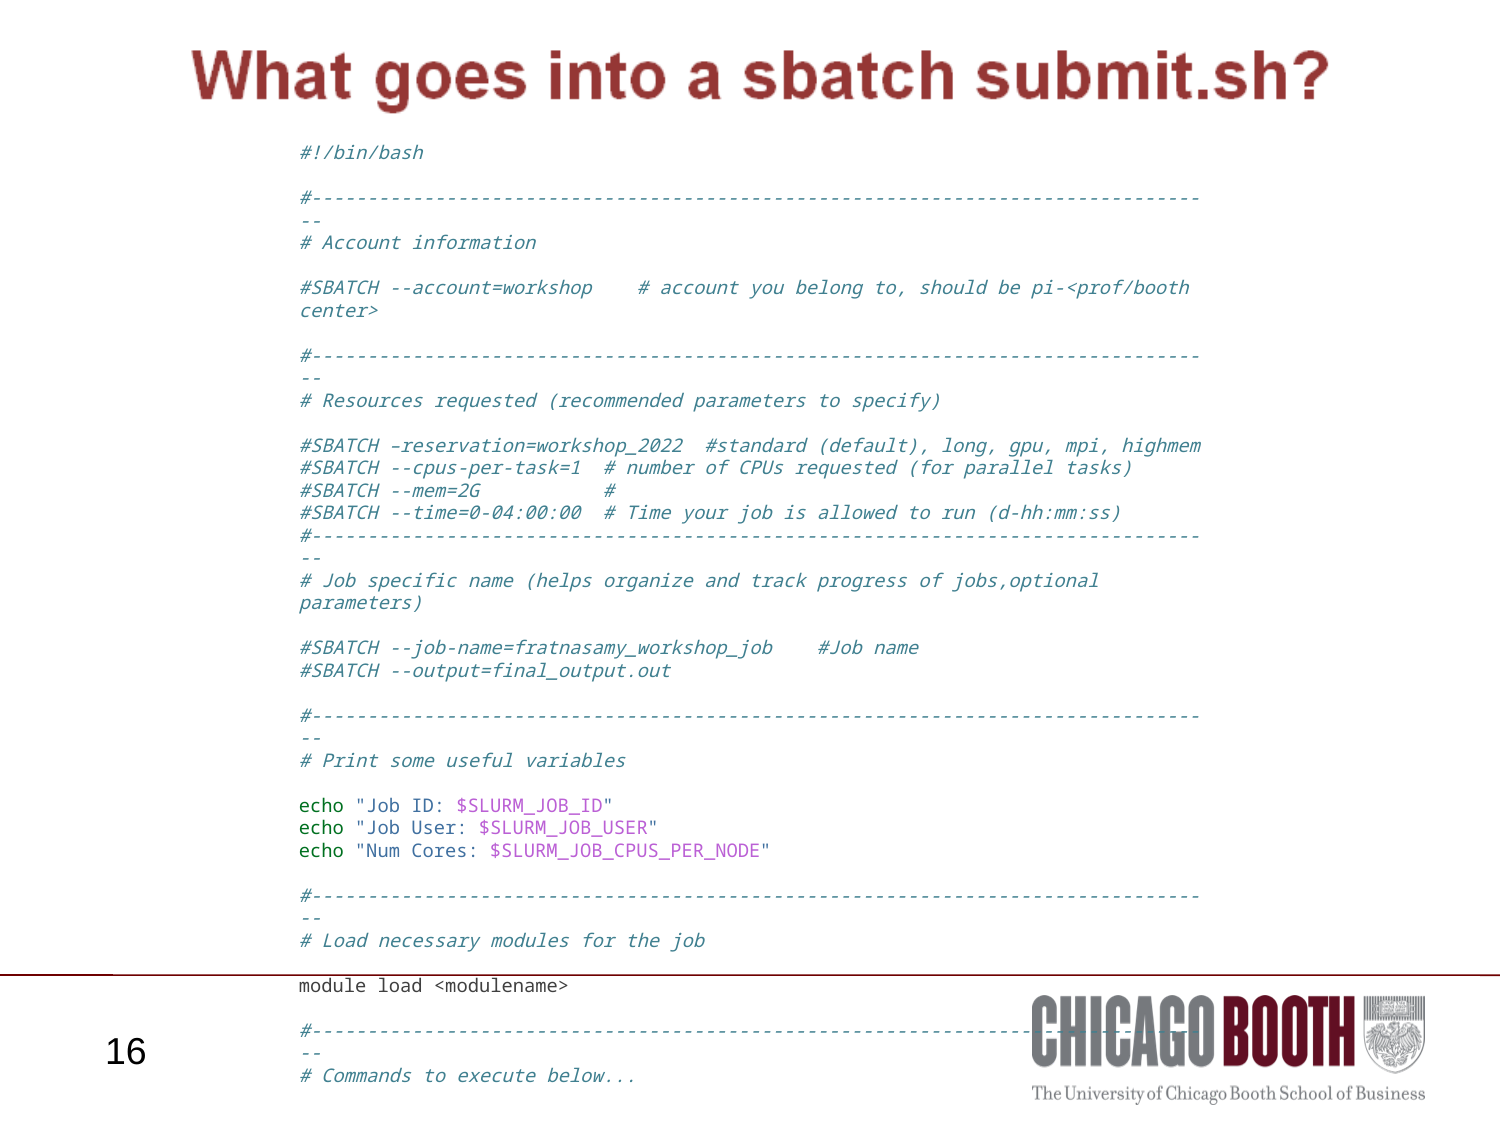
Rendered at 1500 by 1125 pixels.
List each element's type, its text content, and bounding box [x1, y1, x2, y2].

picture [150, 13, 1372, 120]
text_box #!/bin/bash #--------------------------------------------------------------------------------- # Account information #SBATCH --account=workshop # account you belong to, should be pi-<prof/booth center> #--------------------------------------------------------------------------------- # Resources requested (recommended parameters to specify) #SBATCH –reservation=workshop_2022 #standard (default), long, gpu, mpi, highmem #SBATCH --cpus-per-task=1 # number of CPUs requested (for parallel tasks) #SBATCH --mem=2G # #SBATCH --time=0-04:00:00 # Time your job is allowed to run (d-hh:mm:ss) #--------------------------------------------------------------------------------- # Job specific name (helps organize and track progress of jobs,optional parameters) #SBATCH --job-name=fratnasamy_workshop_job #Job name #SBATCH --output=final_output.out #--------------------------------------------------------------------------------- # Print some useful variables echo "Job ID: $SLURM_JOB_ID" echo "Job User: $SLURM_JOB_USER" echo "Num Cores: $SLURM_JOB_CPUS_PER_NODE" #--------------------------------------------------------------------------------- # Load necessary modules for the job module load <modulename> #--------------------------------------------------------------------------------- # Commands to execute below... [283, 127, 1217, 1125]
picture [1217, 995, 1425, 1105]
